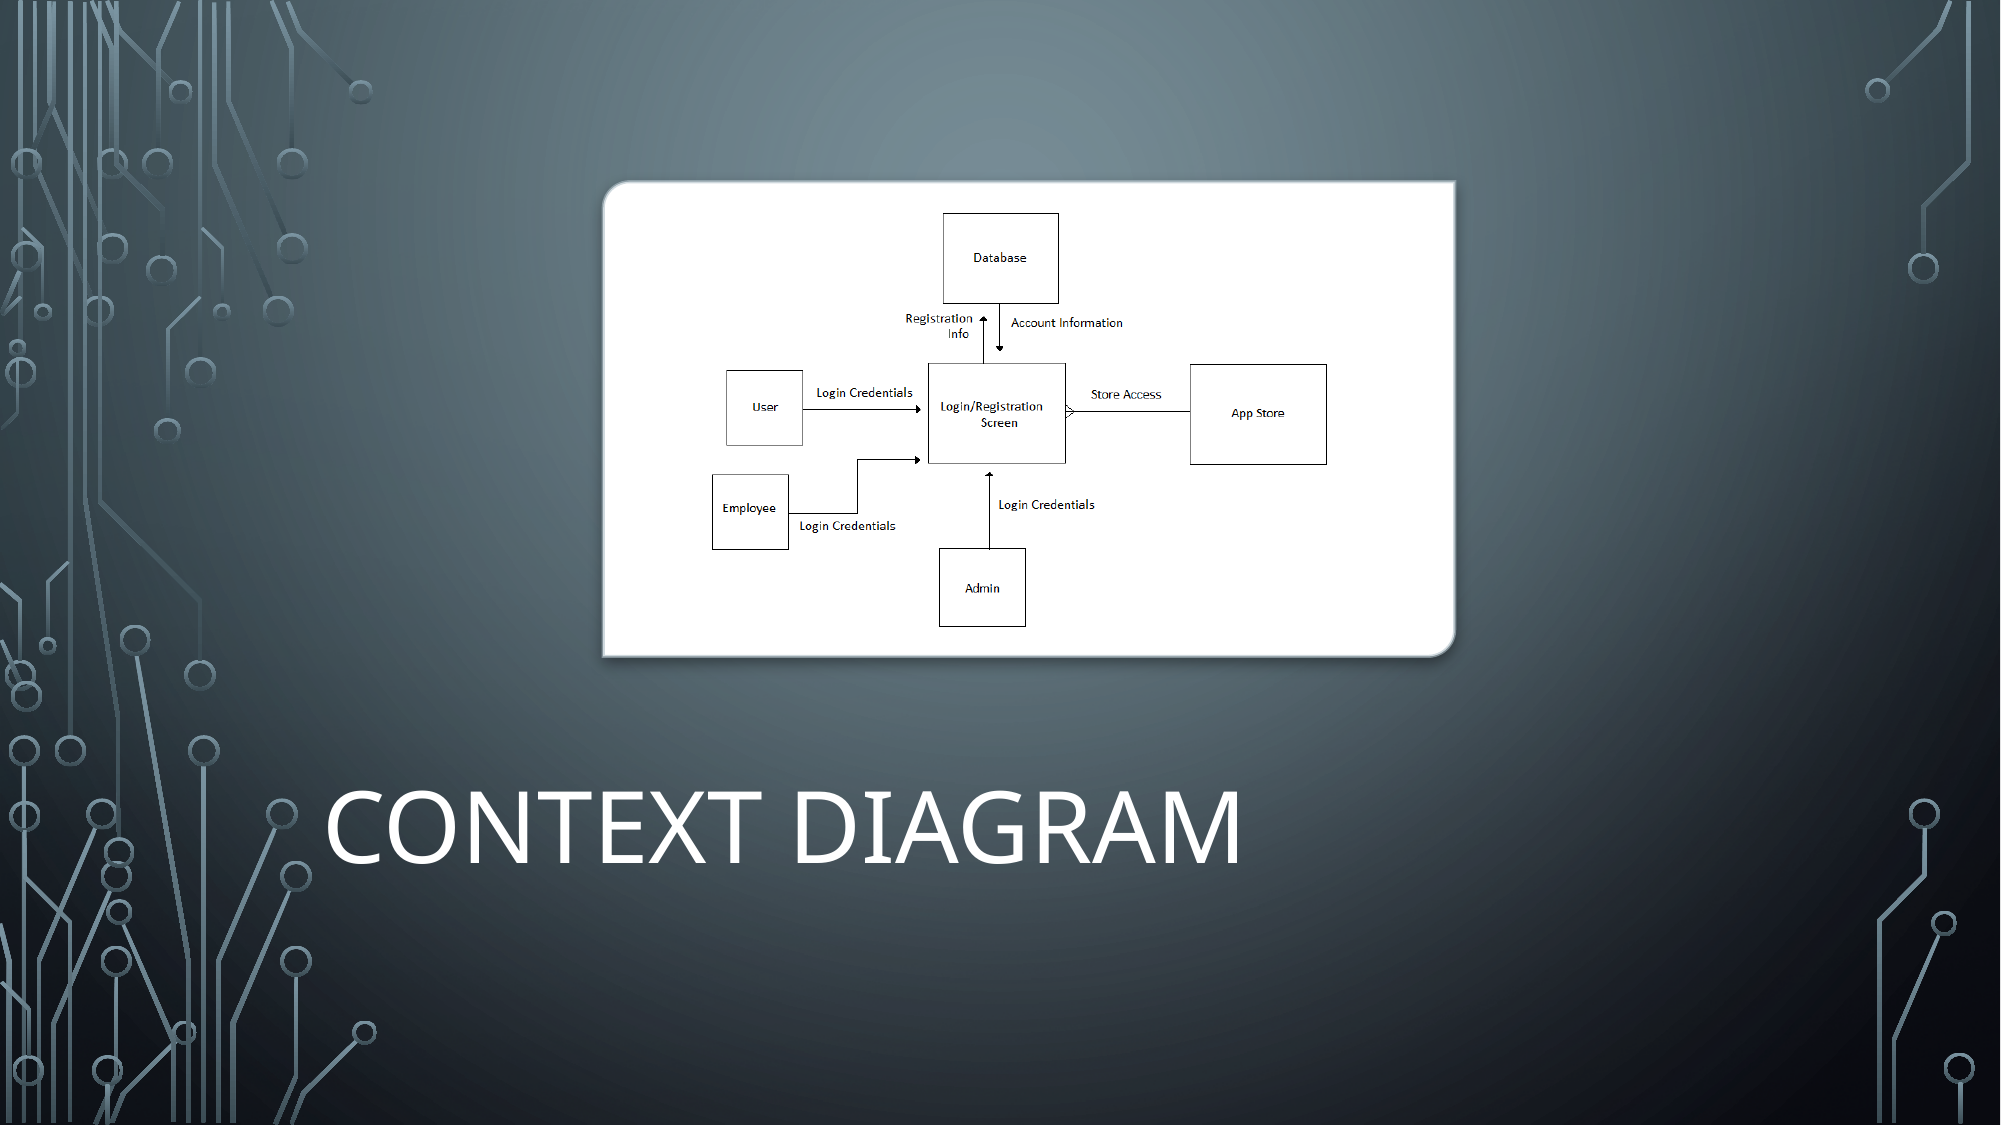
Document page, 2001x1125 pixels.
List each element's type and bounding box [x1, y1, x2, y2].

text_box [0, 0, 379, 1125]
picture [379, 0, 2000, 1125]
